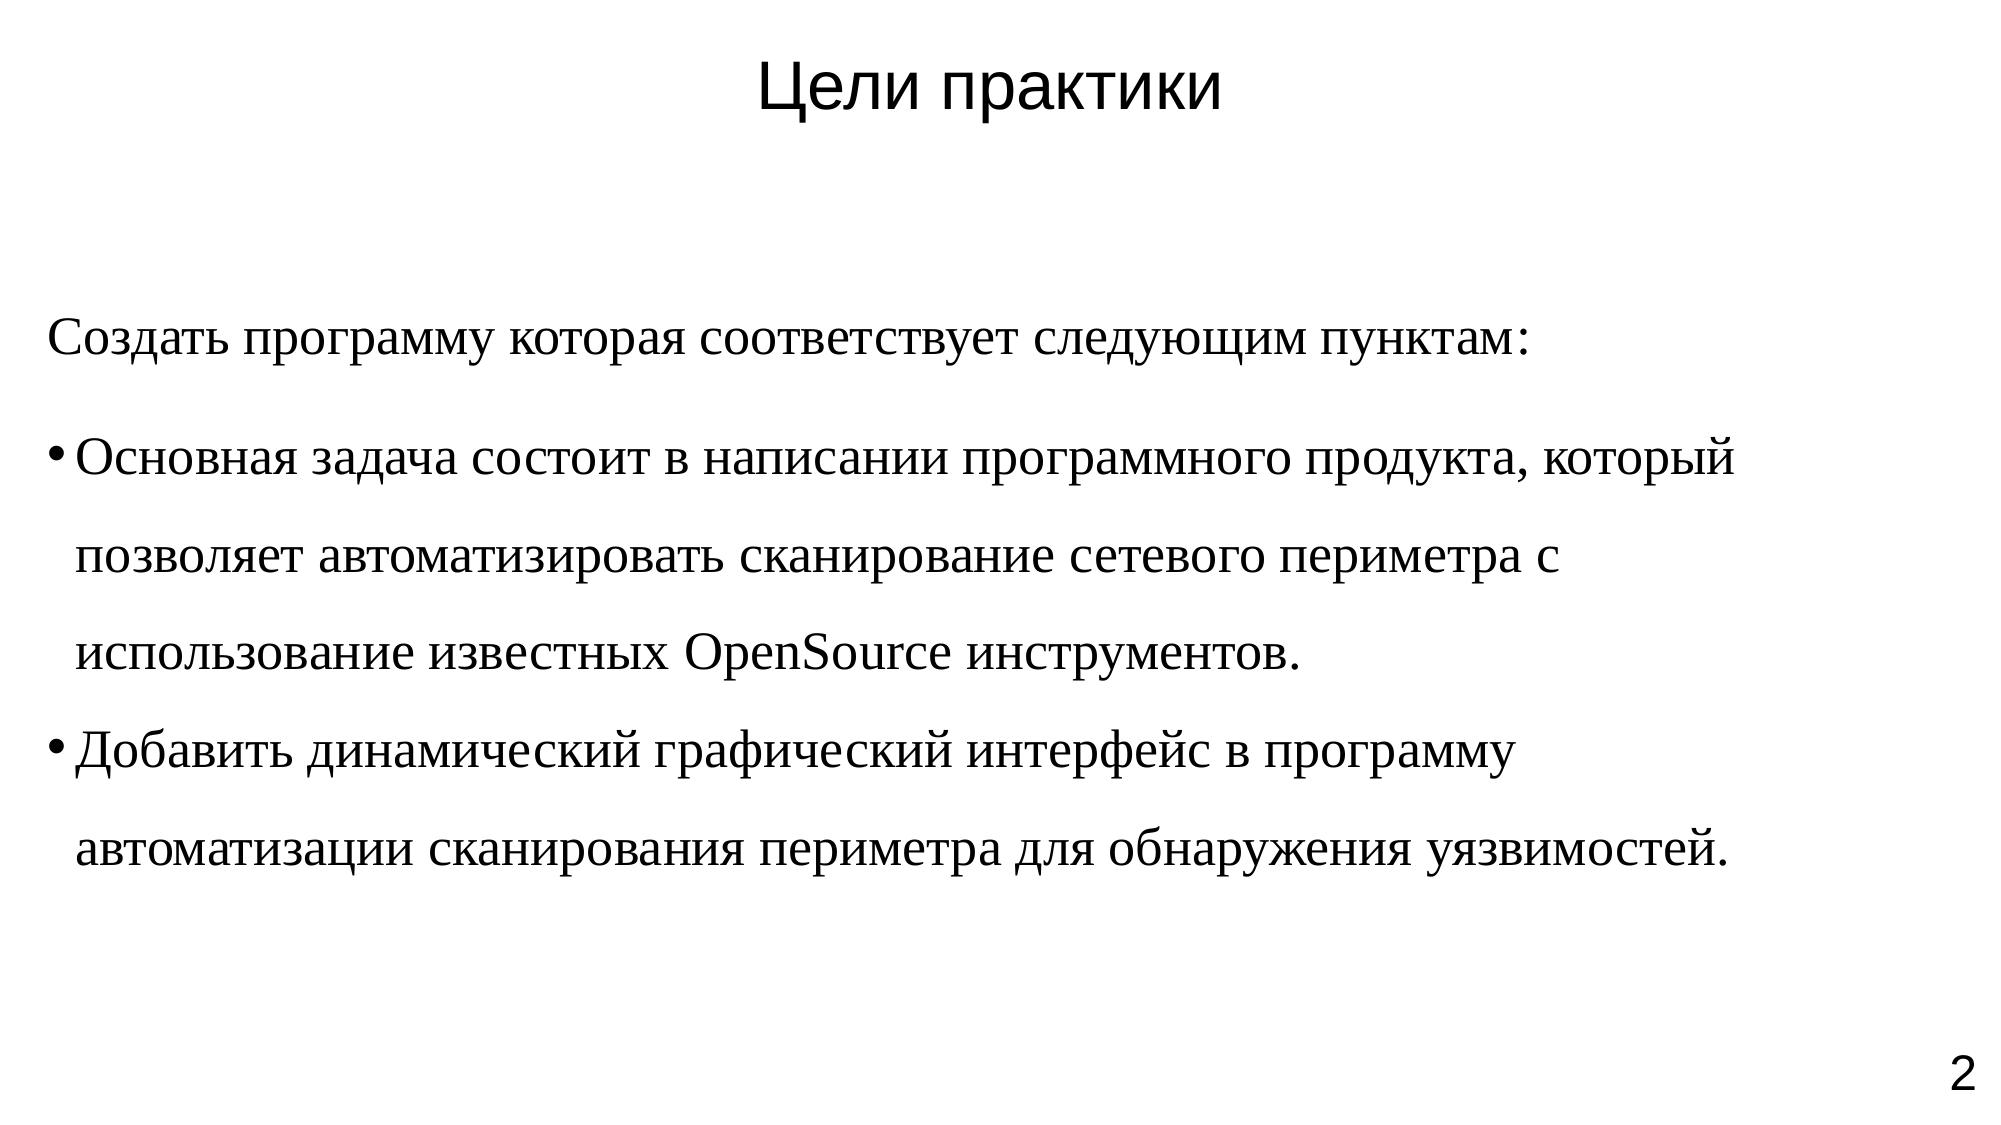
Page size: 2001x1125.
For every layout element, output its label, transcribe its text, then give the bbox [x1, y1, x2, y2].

text_box 2 [1926, 1040, 2000, 1125]
list Создать программу которая соответствует следующим пунктам: Основная задача состоит в написании программного продукта, который позволяет автоматизировать сканирование сетевого периметра с использование известных OpenSource инструментов. Добавить динамический графический интерфейс в программу автоматизации сканирования периметра для обнаружения уязвимостей. [32, 260, 1873, 1103]
title Цели практики [137, 6, 1863, 169]
